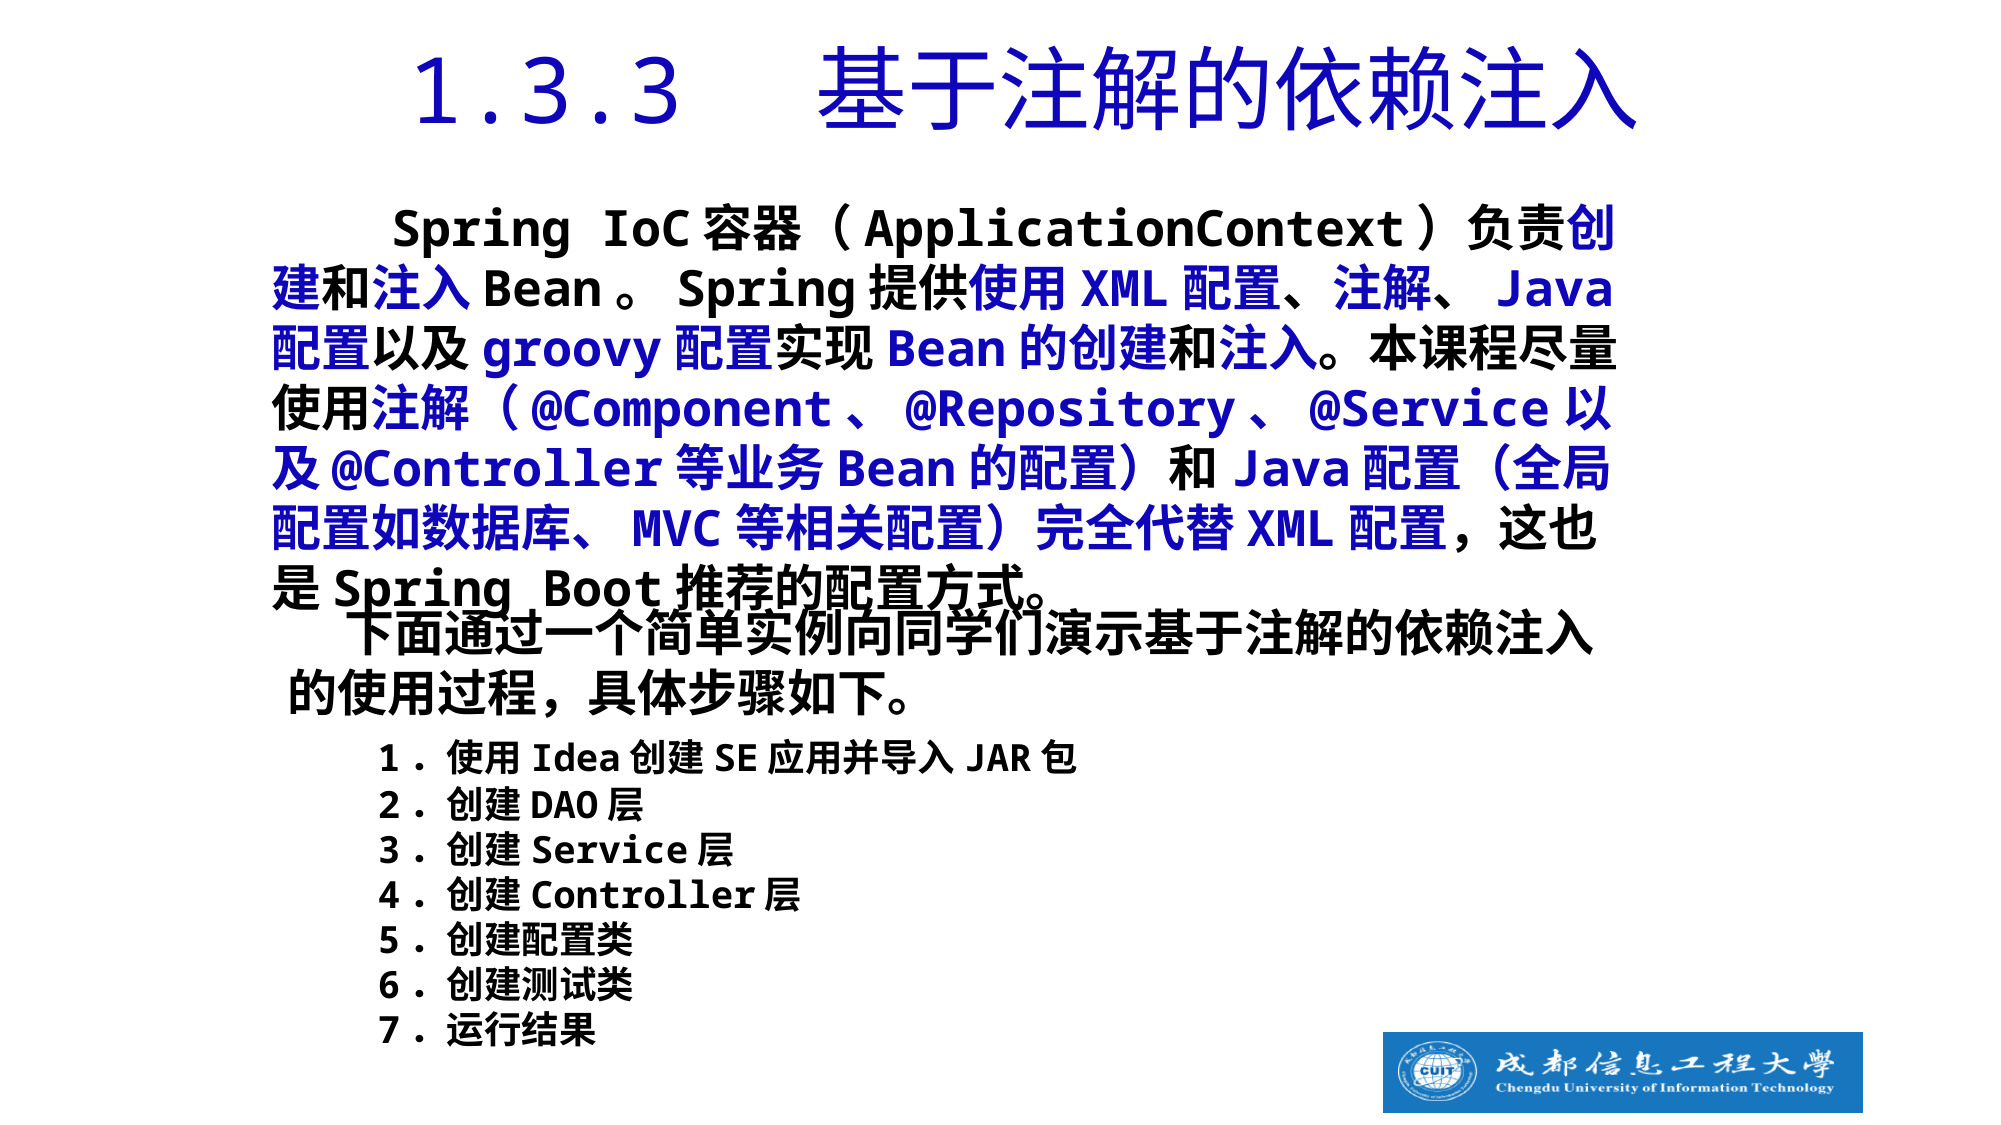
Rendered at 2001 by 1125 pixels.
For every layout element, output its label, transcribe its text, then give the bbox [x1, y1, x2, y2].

picture [1383, 1032, 1863, 1113]
text_box 下面通过一个简单实例向同学们演示基于注解的依赖注入的使用过程，具体步骤如下。 1．使用Idea创建SE应用并导入JAR包 2．创建DAO层 3．创建Service层 4．创建Controller层 5．创建配置类 6．创建测试类 7．运行结果 [273, 593, 1646, 1059]
text_box 1.3.3 基于注解的依赖注入 [393, 37, 1744, 189]
text_box Spring IoC容器（ApplicationContext）负责创建和注入Bean。Spring提供使用XML配置、注解、Java配置以及groovy配置实现Bean的创建和注入。本课程尽量使用注解（@Component、@Repository、@Service以及@Controller等业务Bean的配置）和Java配置（全局配置如数据库、MVC等相关配置）完全代替XML配置，这也是Spring Boot推荐的配置方式。 [256, 188, 1662, 624]
